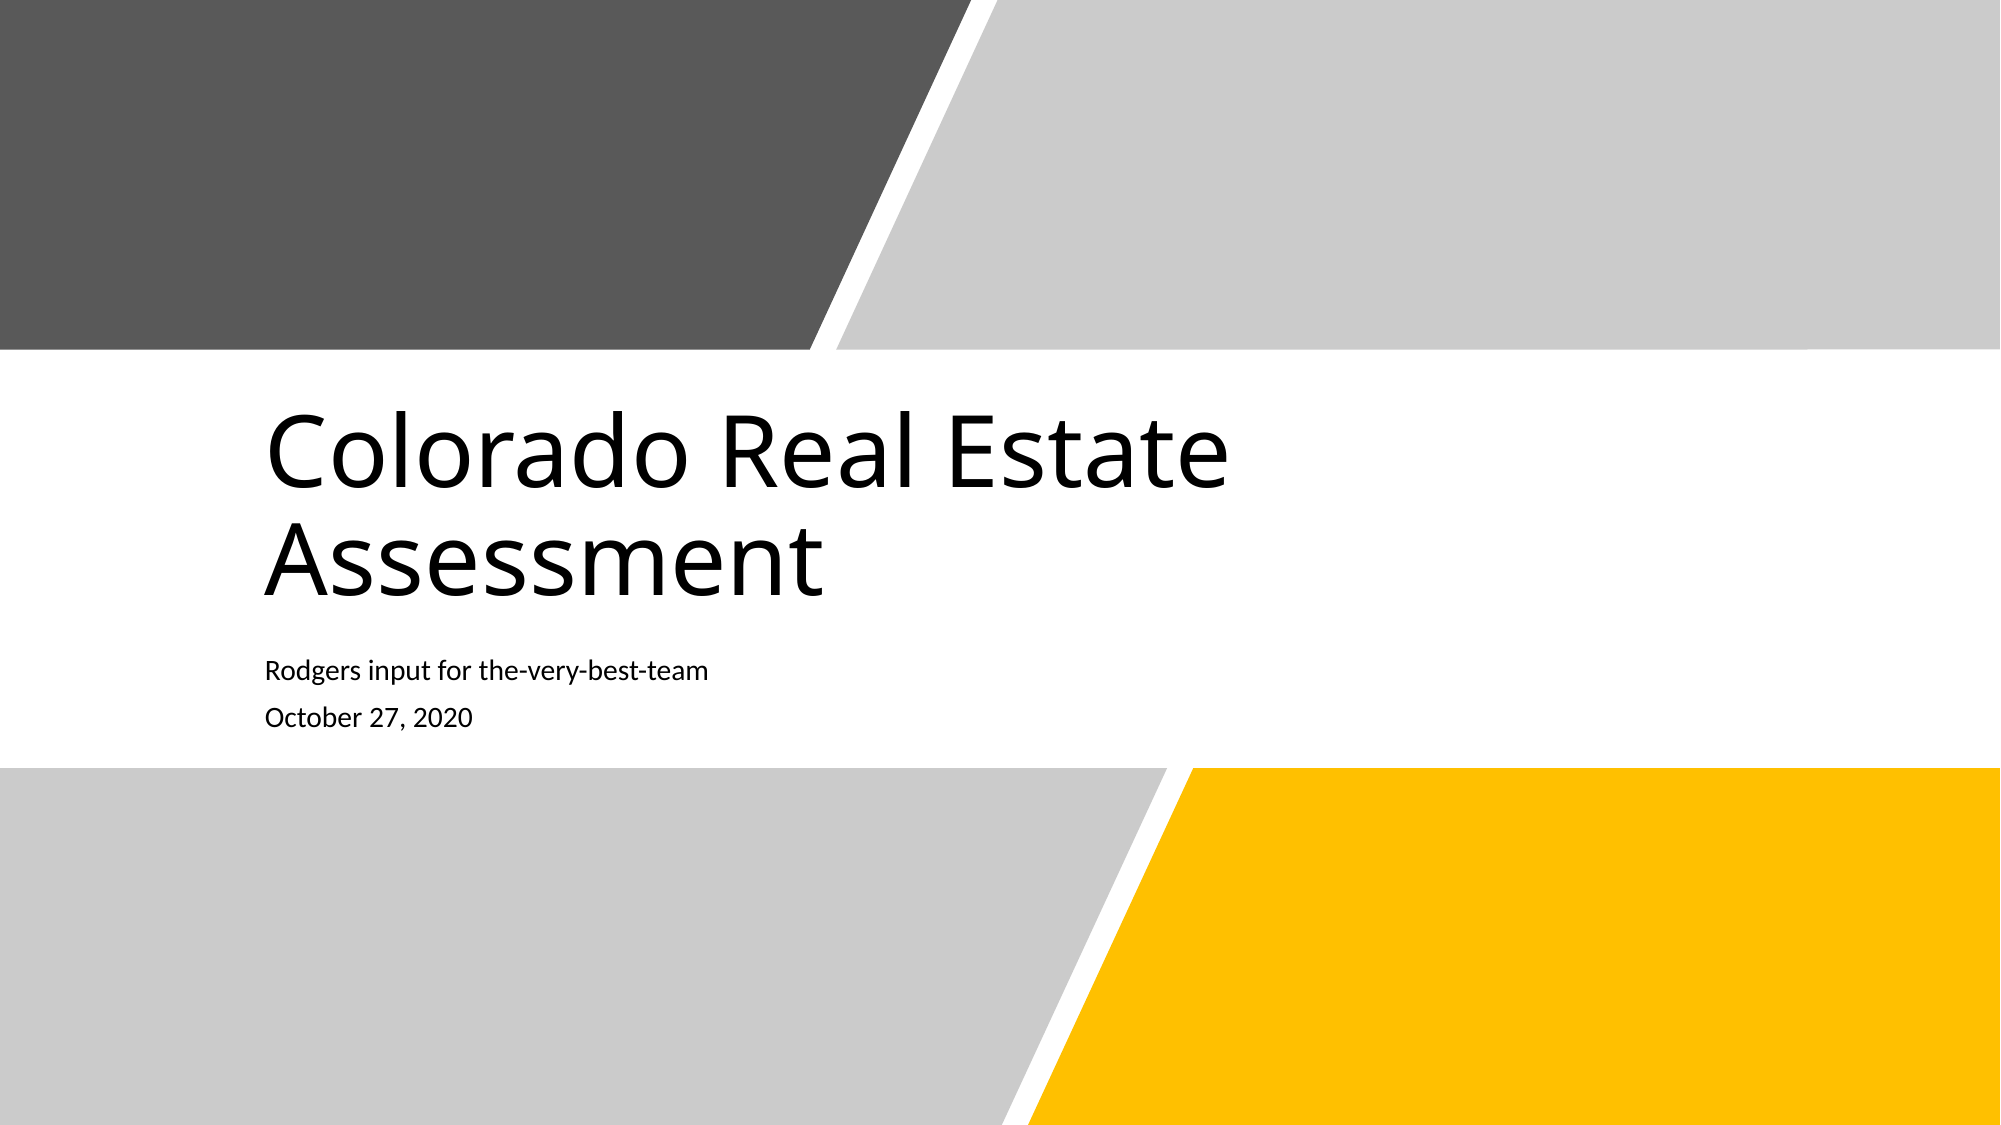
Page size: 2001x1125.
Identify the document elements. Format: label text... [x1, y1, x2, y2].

title Colorado Real Estate Assessment [249, 368, 1750, 625]
text_box [1007, 767, 1192, 1125]
text_box [1026, 767, 2000, 1125]
subtitle Rodgers input for the-very-best-team October 27, 2020 [249, 647, 1750, 742]
text_box [0, 767, 1169, 1125]
text_box [0, 0, 973, 351]
text_box [834, 0, 2000, 351]
